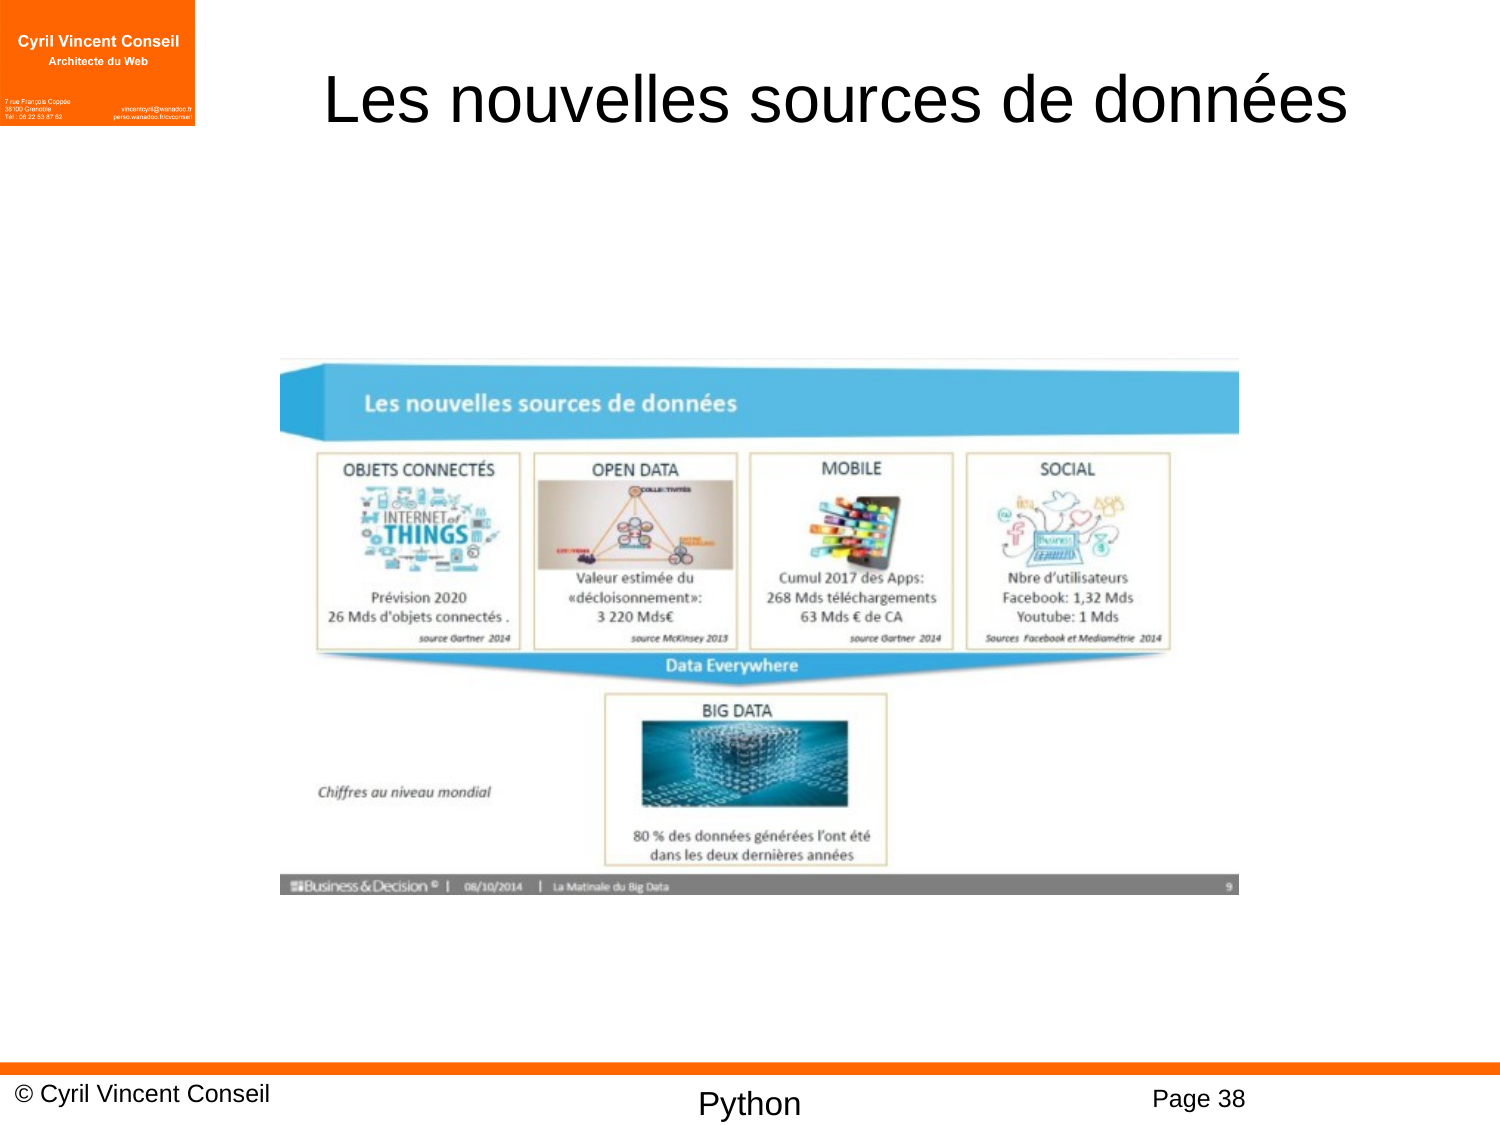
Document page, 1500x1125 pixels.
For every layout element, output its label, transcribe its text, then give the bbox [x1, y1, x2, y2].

picture [0, 0, 195, 126]
title Les nouvelles sources de données [194, 2, 1480, 190]
picture [280, 358, 1239, 896]
